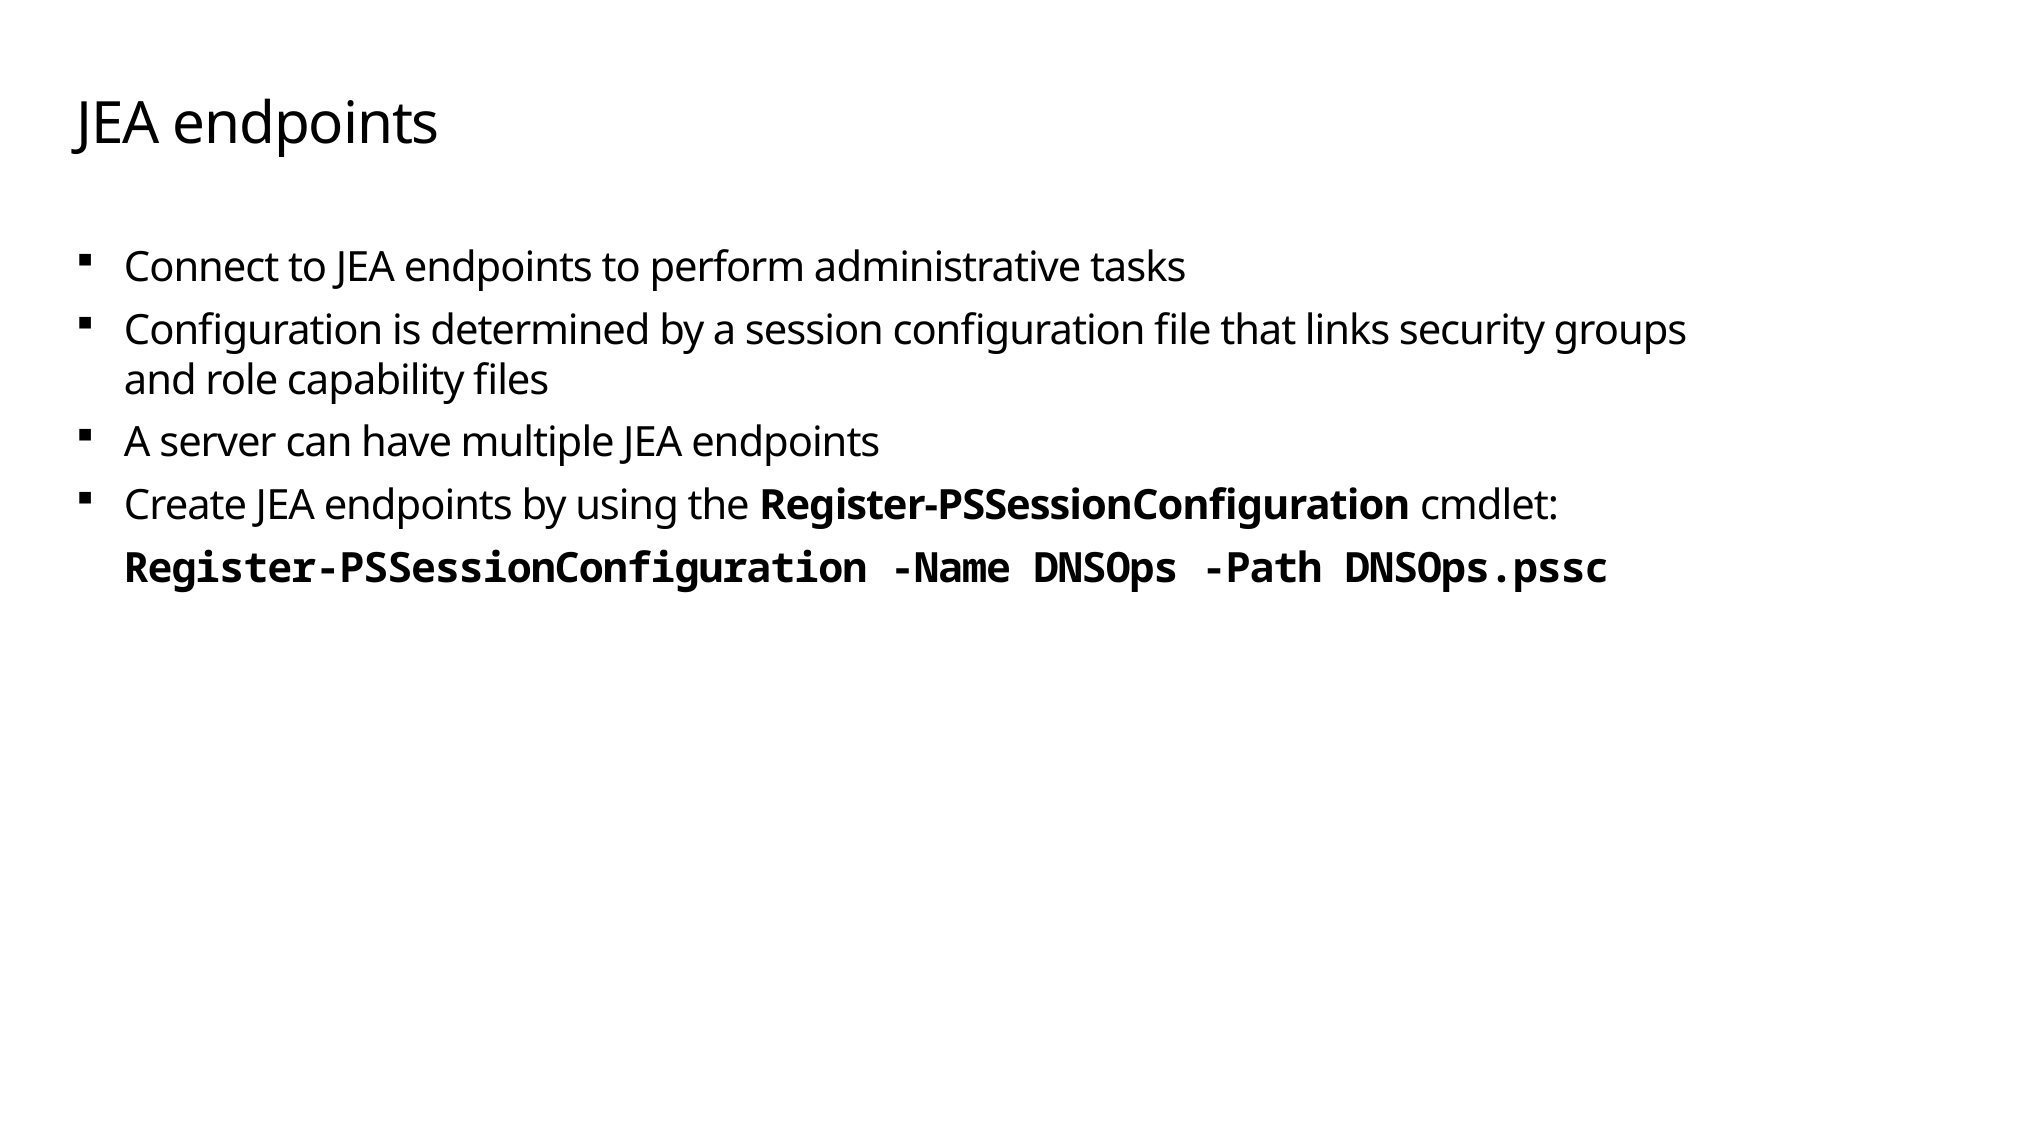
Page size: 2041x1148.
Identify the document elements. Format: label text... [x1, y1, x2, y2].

title JEA endpoints [76, 93, 1968, 161]
list Connect to JEA endpoints to perform administrative tasks Configuration is determined by a session configuration file that links security groups and role capability files A server can have multiple JEA endpoints Create JEA endpoints by using the Register-PSSessionConfiguration cmdlet: Register-PSSessionConfiguration -Name DNSOps -Path DNSOps.pssc [76, 240, 1970, 1074]
